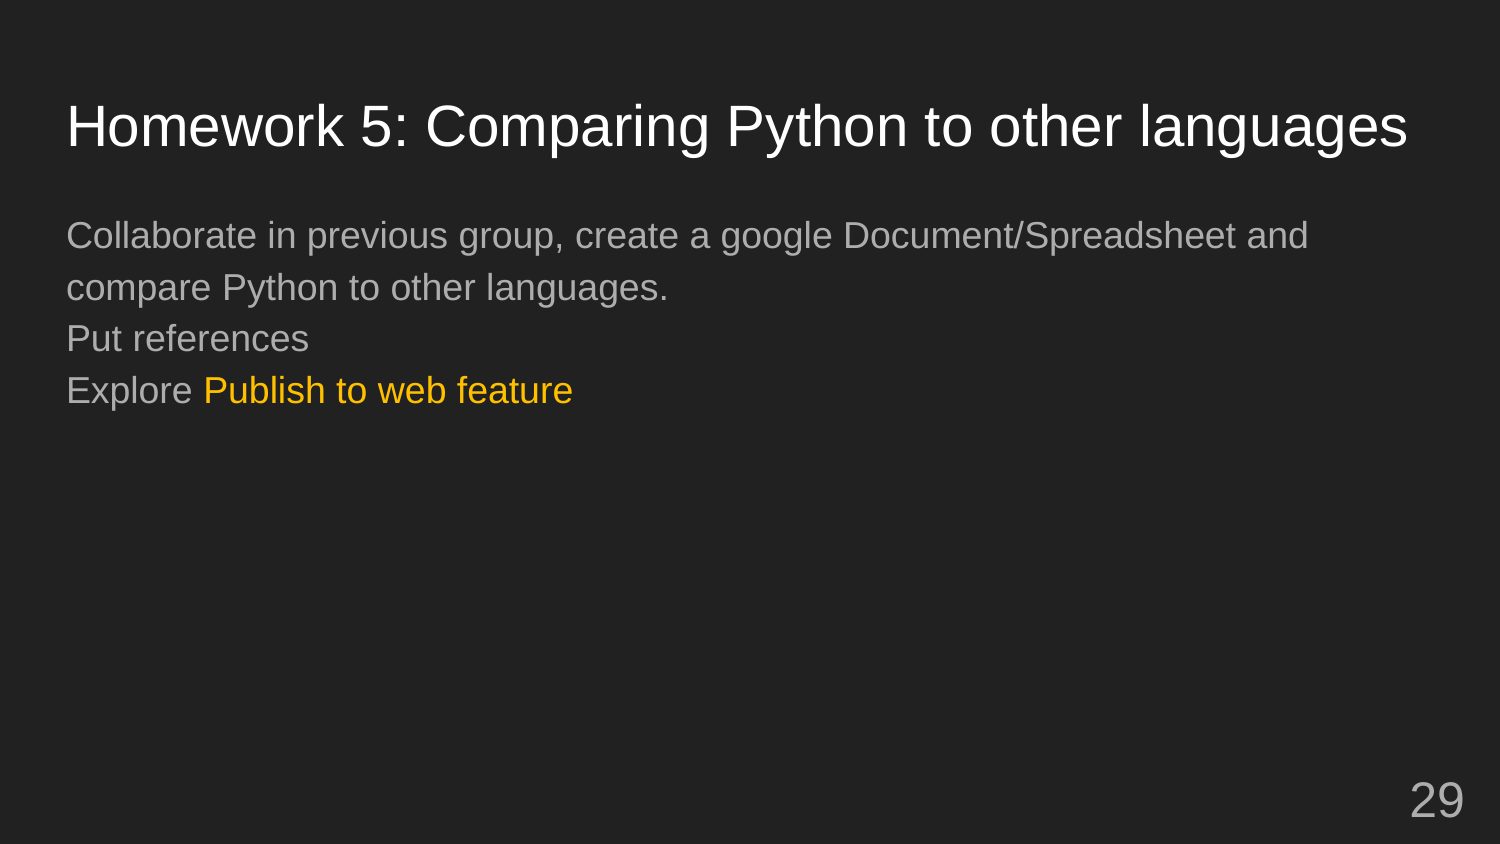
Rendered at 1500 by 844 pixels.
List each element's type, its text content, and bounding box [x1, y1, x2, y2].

title Homework 5: Comparing Python to other languages [51, 72, 1449, 167]
slide_number ‹#› [1389, 764, 1480, 830]
list Collaborate in previous group, create a google Document/Spreadsheet and compare Python to other languages. Put references Explore Publish to web feature [51, 189, 1449, 750]
